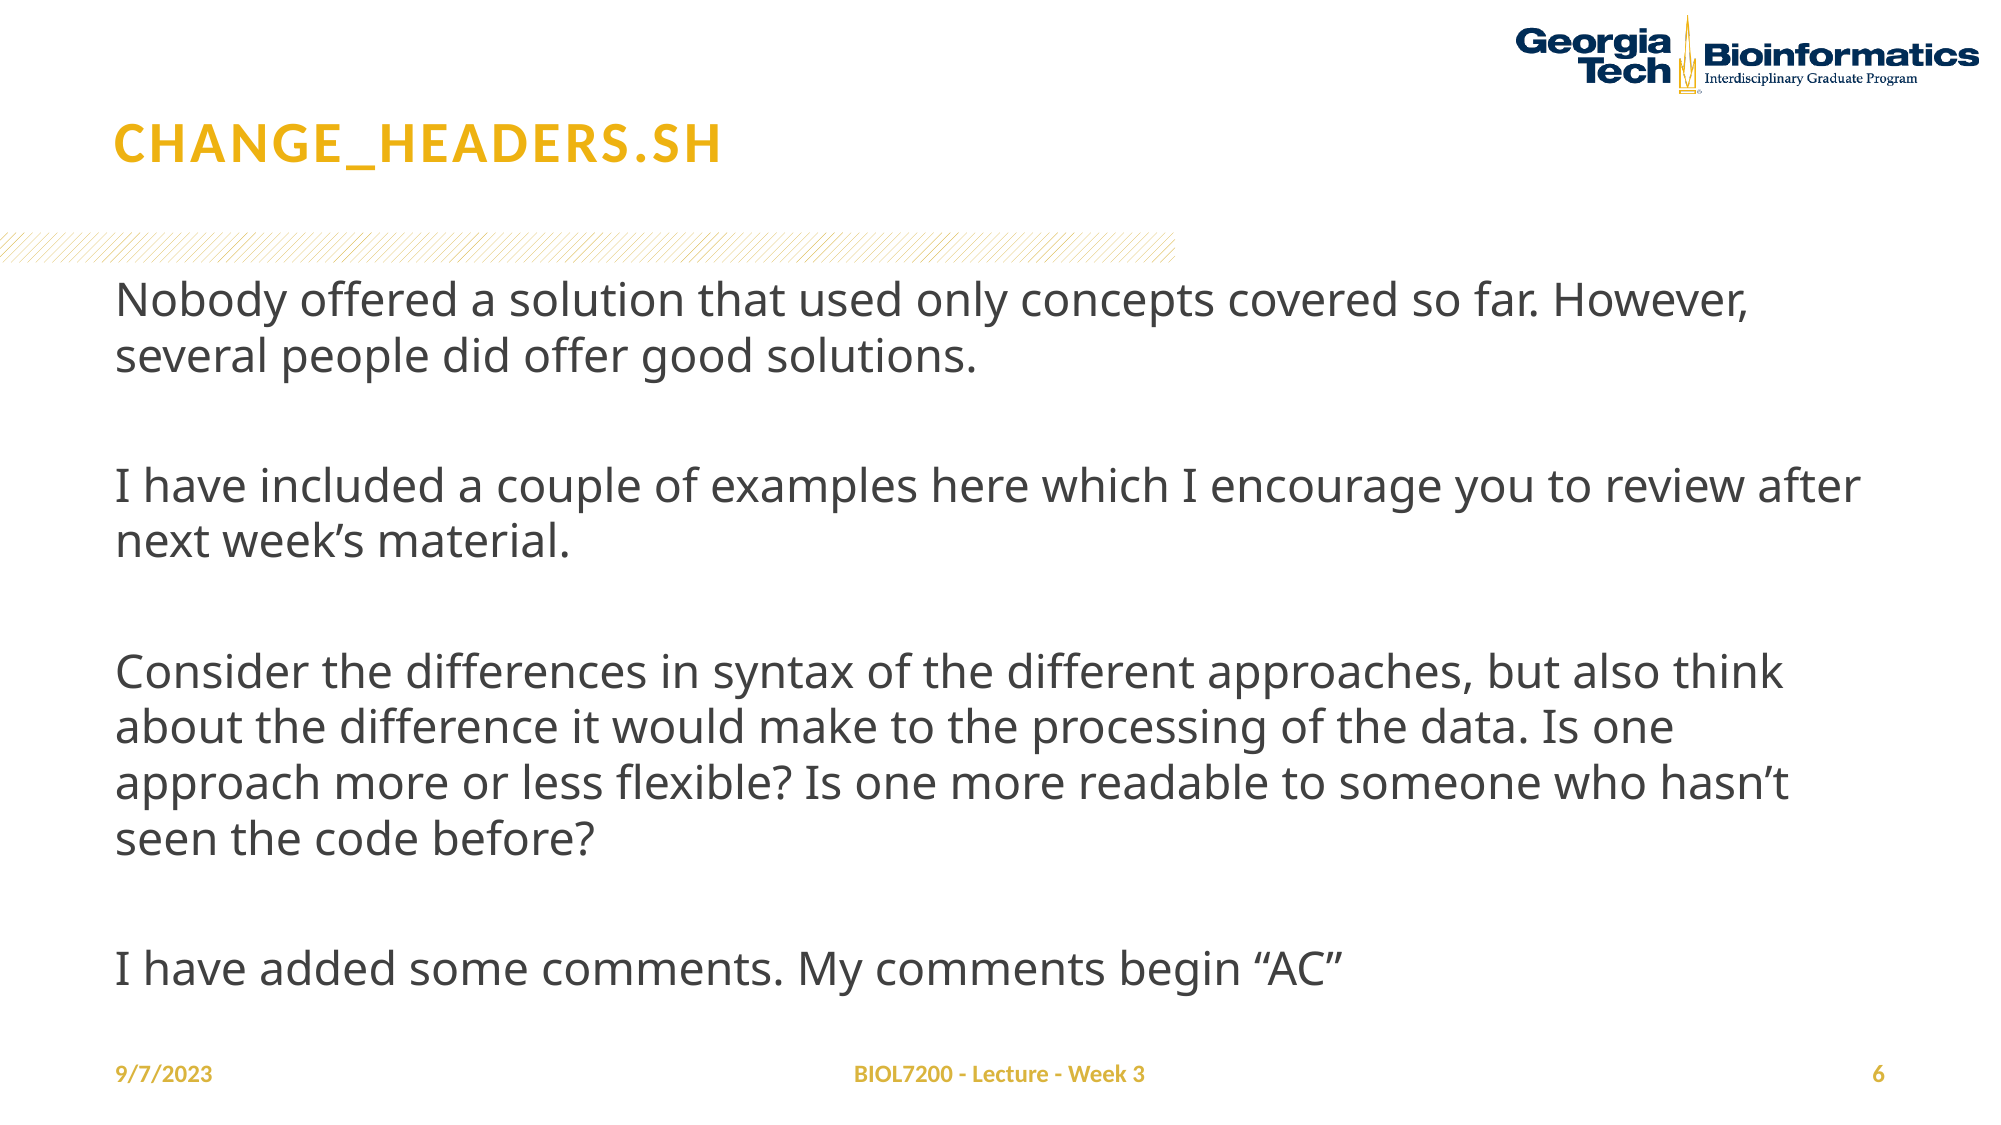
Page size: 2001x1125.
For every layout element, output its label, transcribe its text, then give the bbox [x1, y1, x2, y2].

footer BIOL7200 - Lecture - Week 3 [683, 1042, 1317, 1103]
picture [1516, 15, 1979, 94]
title Change_headers.sh [99, 45, 1900, 233]
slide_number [99, 1042, 567, 1103]
slide_number 6 [1433, 1042, 1900, 1103]
list Nobody offered a solution that used only concepts covered so far. However, several people did offer good solutions. I have included a couple of examples here which I encourage you to review after next week’s material. Consider the differences in syntax of the different approaches, but also think about the difference it would make to the processing of the data. Is one approach more or less flexible? Is one more readable to someone who hasn’t seen the code before? I have added some comments. My comments begin “AC” [99, 262, 1900, 1005]
